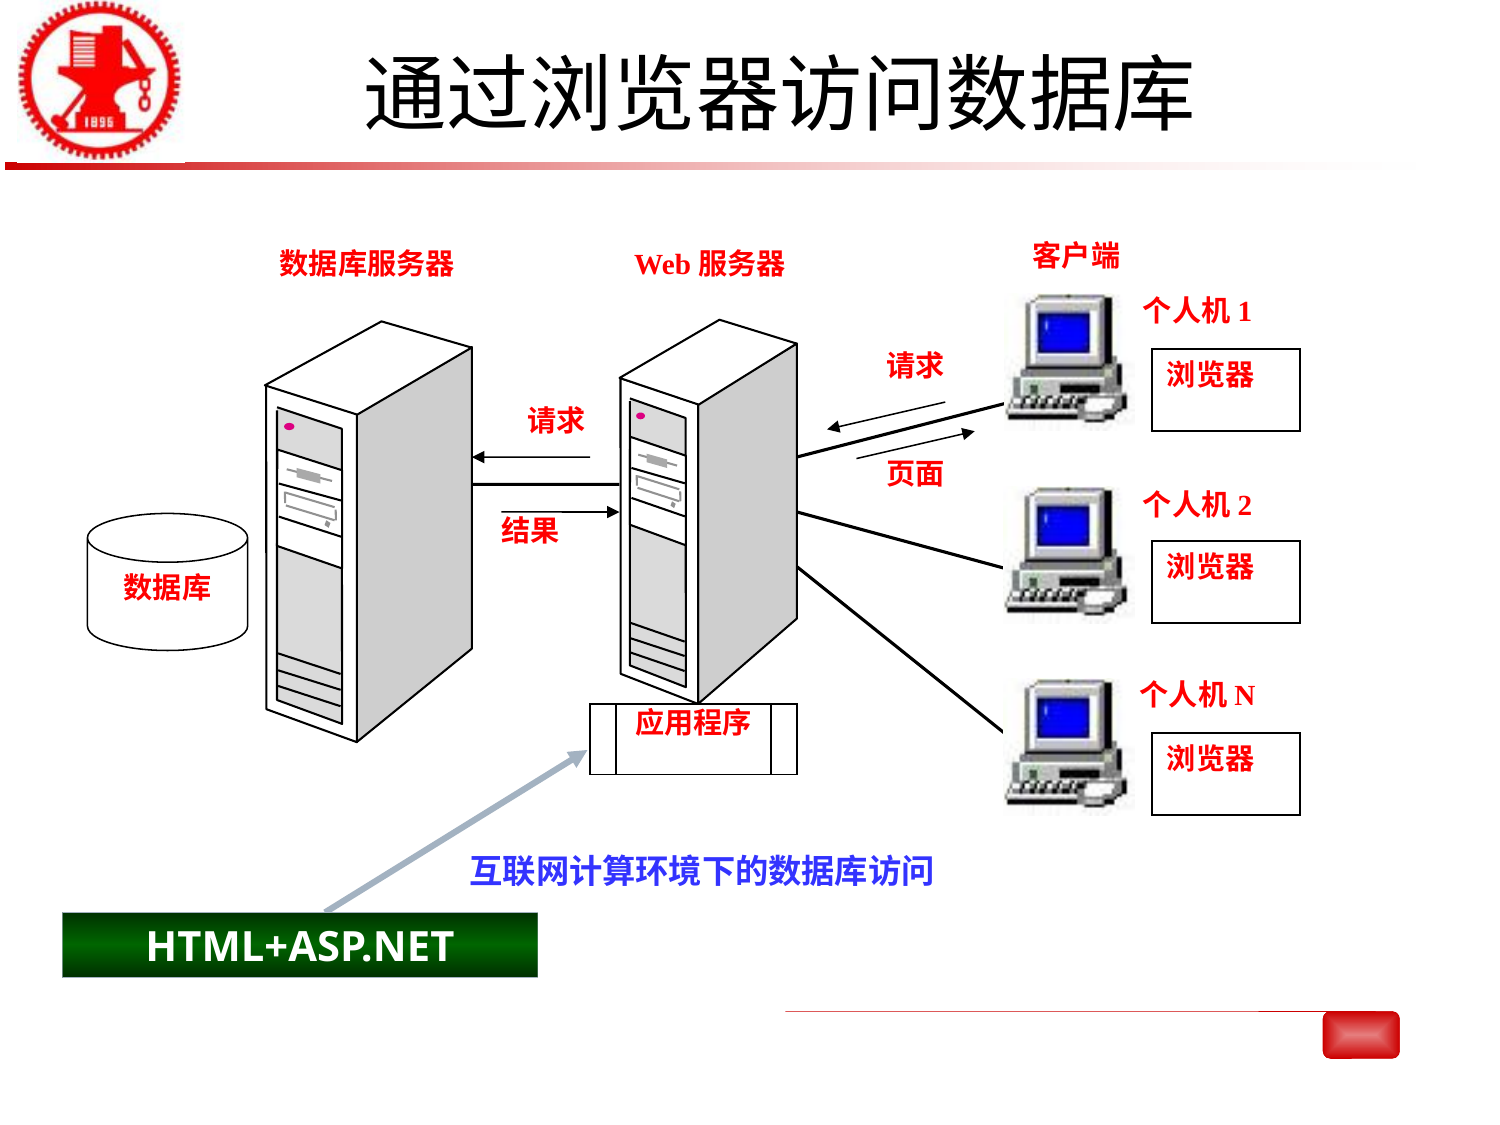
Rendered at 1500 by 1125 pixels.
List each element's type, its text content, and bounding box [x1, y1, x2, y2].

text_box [619, 319, 797, 405]
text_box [629, 552, 687, 688]
picture [1003, 678, 1135, 816]
text_box [827, 401, 946, 433]
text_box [629, 413, 687, 436]
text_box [264, 321, 472, 415]
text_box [362, 422, 473, 743]
picture [1004, 293, 1135, 431]
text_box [276, 575, 343, 725]
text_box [620, 412, 699, 705]
text_box 结果 [501, 513, 594, 569]
text_box 浏览器 [1152, 733, 1300, 816]
text_box 互联网计算环境下的数据库访问 [362, 849, 1043, 924]
text_box [325, 750, 588, 912]
text_box 请求 [527, 402, 615, 459]
text_box 个人机N [1122, 676, 1274, 733]
text_box 个人机2 [1134, 485, 1274, 543]
text_box 应用程序 [590, 703, 797, 775]
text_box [276, 449, 343, 569]
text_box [276, 423, 343, 448]
text_box 浏览器 [1152, 348, 1300, 432]
text_box 数据库 [87, 513, 248, 651]
text_box [856, 427, 975, 459]
text_box 数据库服务器 [264, 237, 509, 320]
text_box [265, 422, 358, 743]
text_box 页面 [886, 455, 979, 512]
slide_number [1062, 1011, 1388, 1090]
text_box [636, 475, 681, 502]
text_box HTML+ASP.NET [62, 912, 538, 978]
text_box 个人机1 [1132, 292, 1274, 349]
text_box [703, 410, 798, 705]
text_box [629, 436, 687, 546]
text_box [477, 450, 527, 464]
text_box [501, 505, 615, 519]
text_box 请求 [886, 347, 979, 404]
text_box 客户端 [1000, 237, 1152, 294]
picture [17, 0, 185, 163]
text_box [284, 491, 337, 521]
picture [1003, 486, 1135, 624]
text_box Web服务器 [619, 237, 827, 320]
title 通过浏览器访问数据库 [112, 50, 1447, 149]
text_box 浏览器 [1152, 540, 1300, 624]
